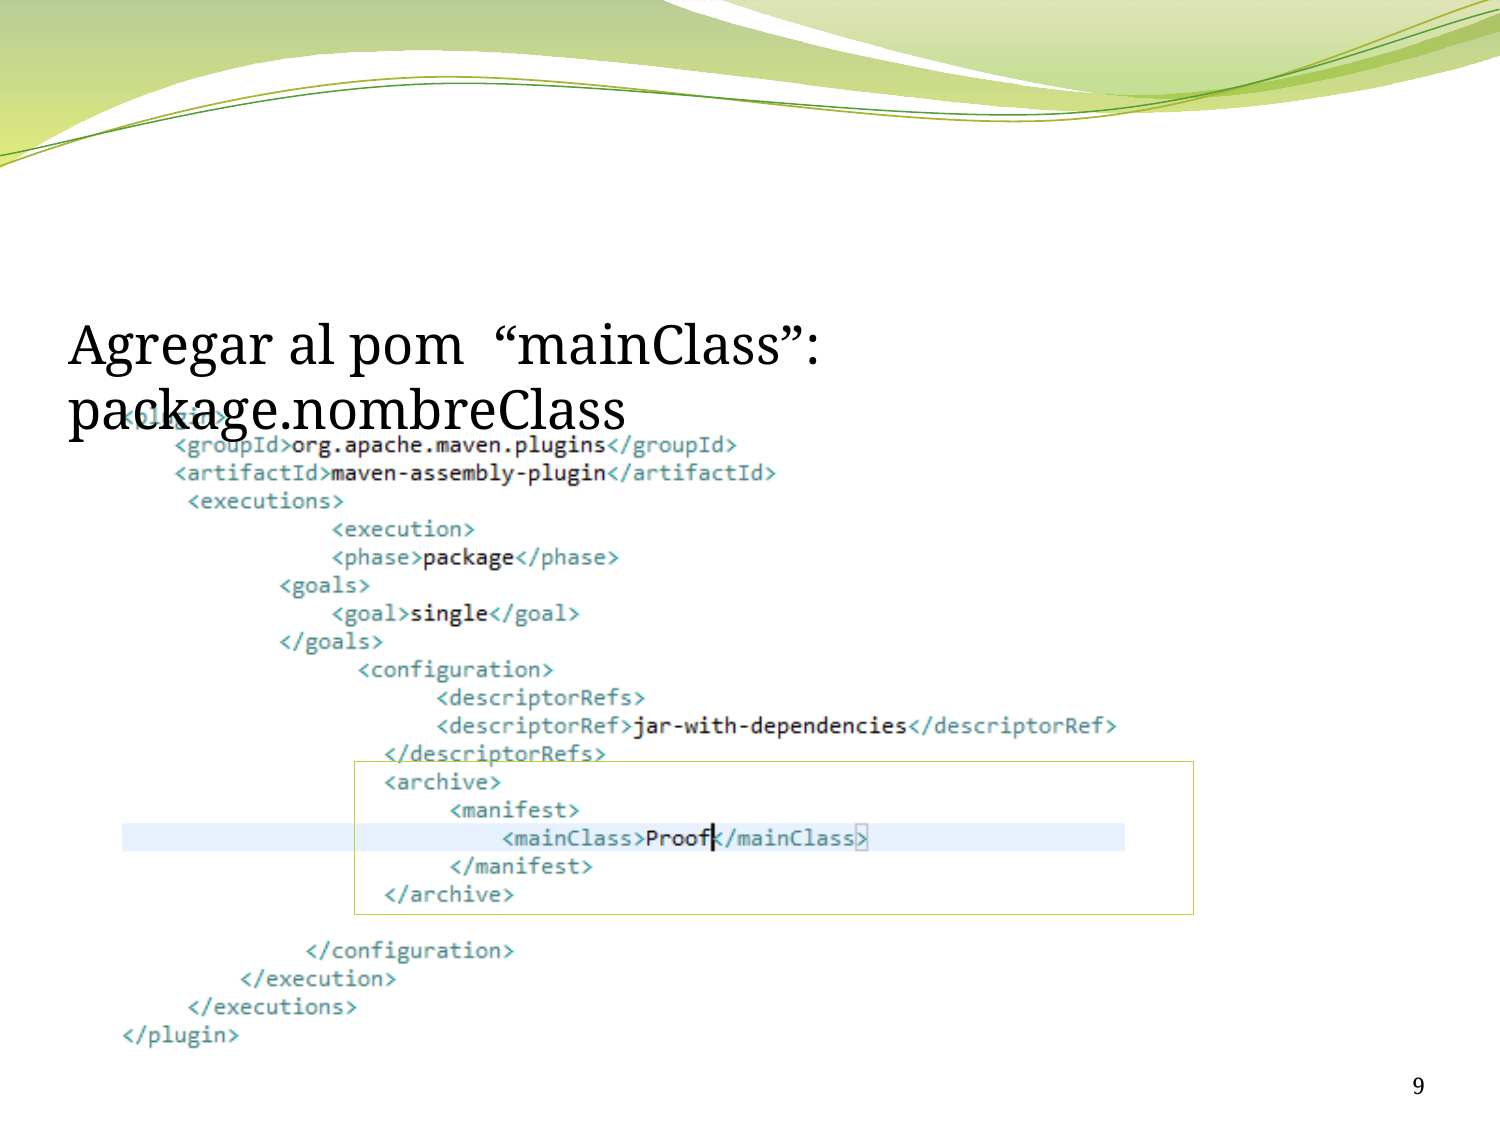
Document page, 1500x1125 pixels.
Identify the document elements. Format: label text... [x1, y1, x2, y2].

list Agregar al pom “mainClass”: package.nombreClass [53, 302, 1404, 1023]
text_box [1125, 761, 1194, 915]
slide_number 9 [1299, 1042, 1425, 1103]
picture [122, 402, 1125, 1054]
